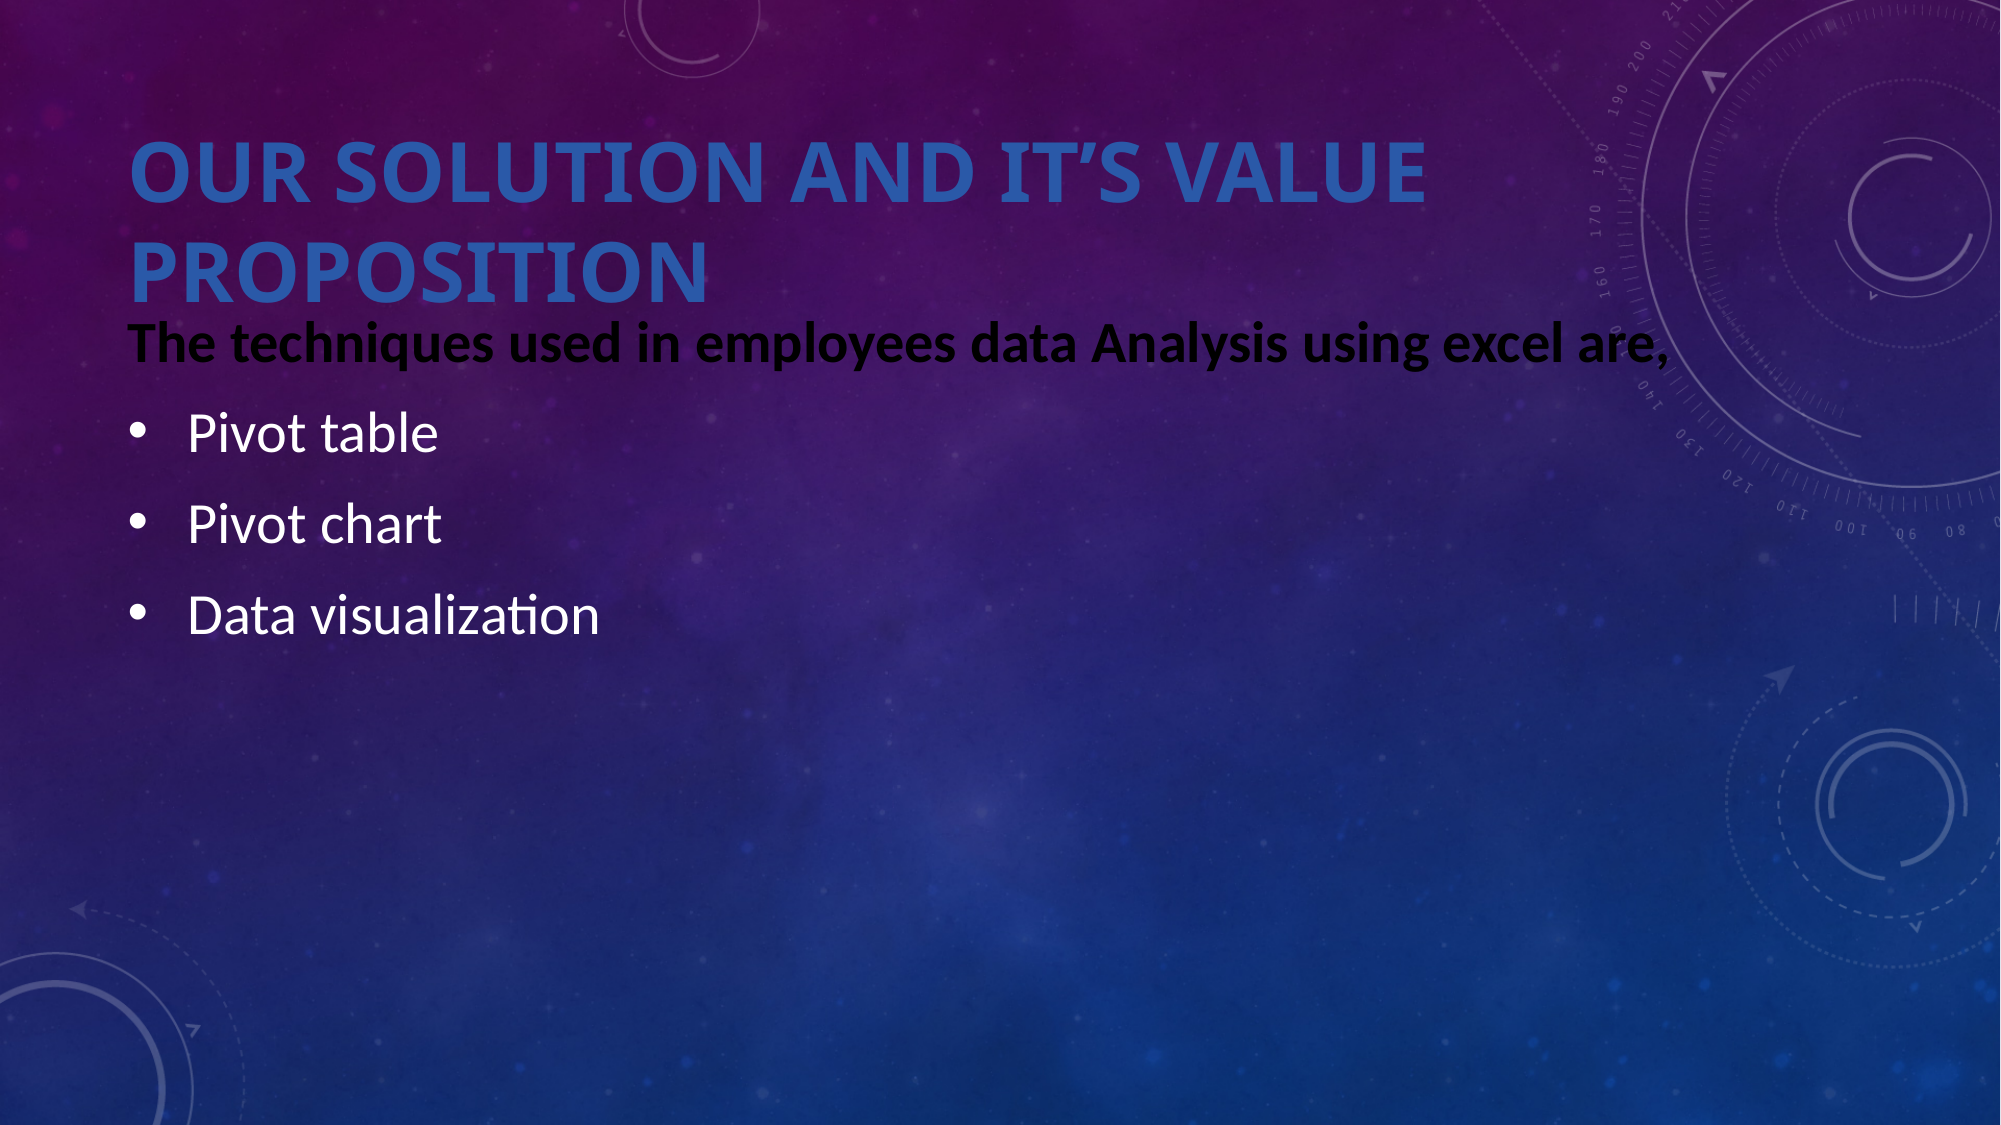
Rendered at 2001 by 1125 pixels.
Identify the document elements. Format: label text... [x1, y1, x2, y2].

picture [0, 0, 2001, 1125]
title OUR SOLUTION AND IT’S VALUE PROPOSITION [112, 99, 1775, 296]
list The techniques used in employees data Analysis using excel are, Pivot table Pivot chart Data visualization [112, 296, 1775, 804]
